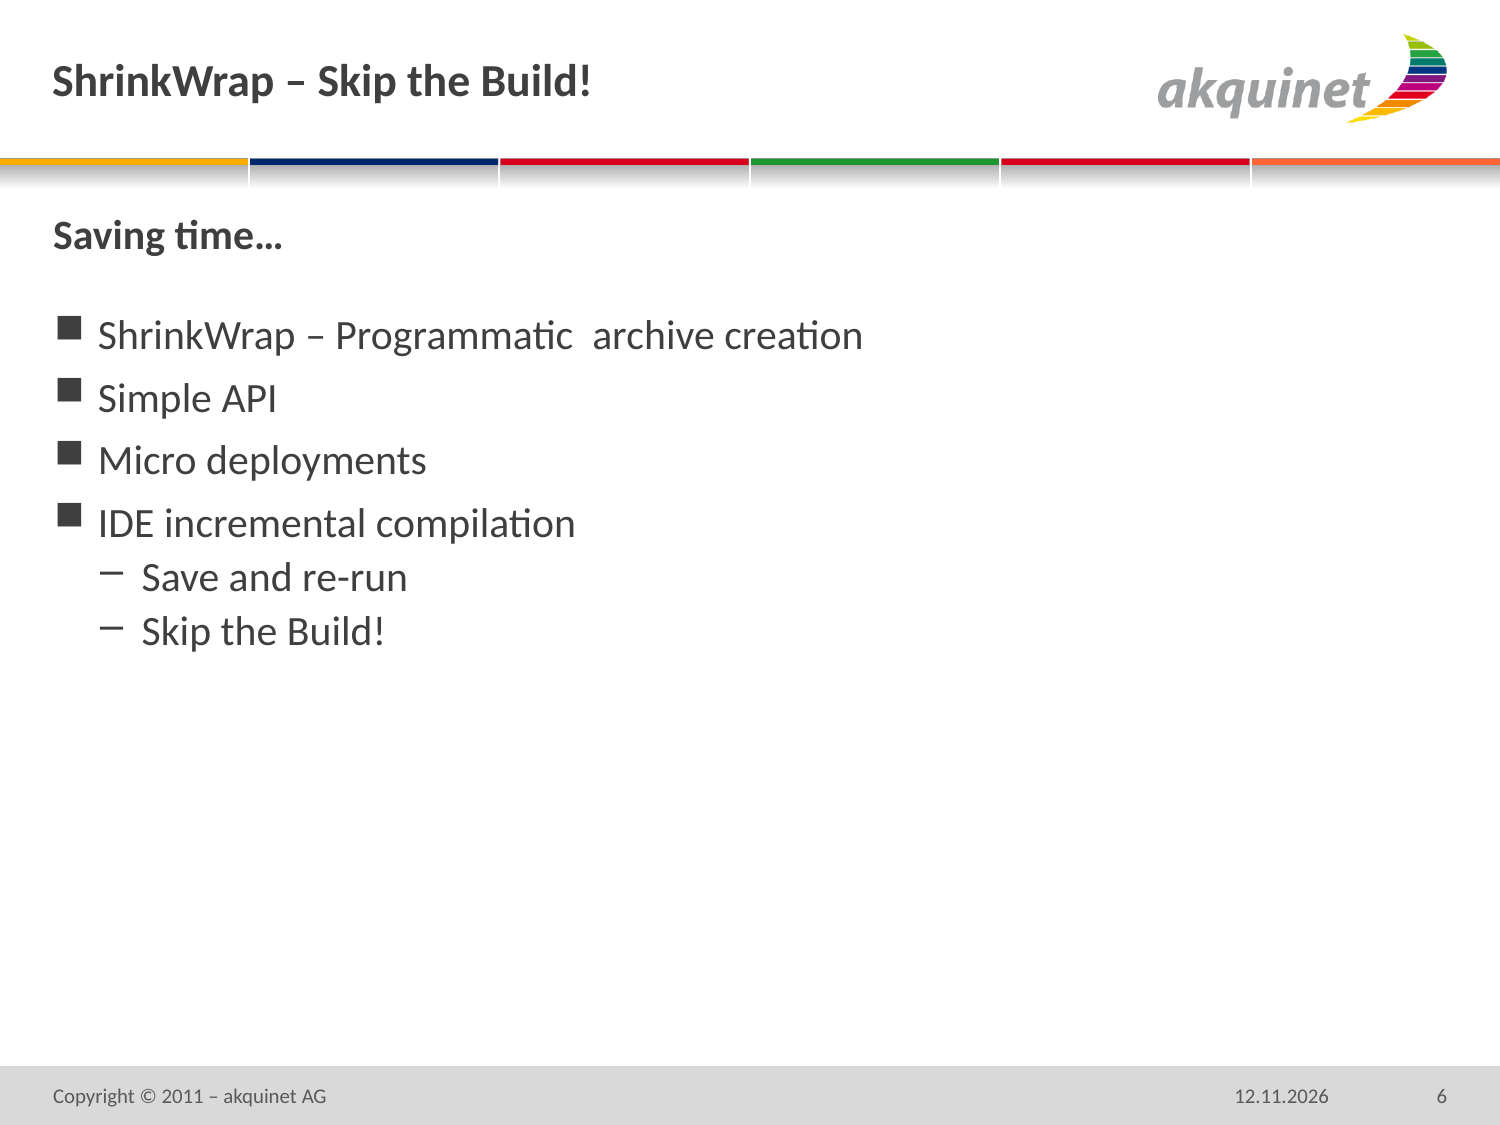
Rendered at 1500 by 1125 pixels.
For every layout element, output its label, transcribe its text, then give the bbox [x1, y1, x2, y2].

footer Copyright © 2011 – akquinet AG [52, 1082, 1188, 1109]
list Saving time… ShrinkWrap – Programmatic archive creation Simple API Micro deployments IDE incremental compilation Save and re-run Skip the Build! [53, 208, 1447, 1047]
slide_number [1234, 1082, 1385, 1109]
slide_number 6 [1387, 1082, 1448, 1109]
picture [1157, 33, 1447, 123]
title ShrinkWrap – Skip the Build! [52, 20, 1118, 141]
